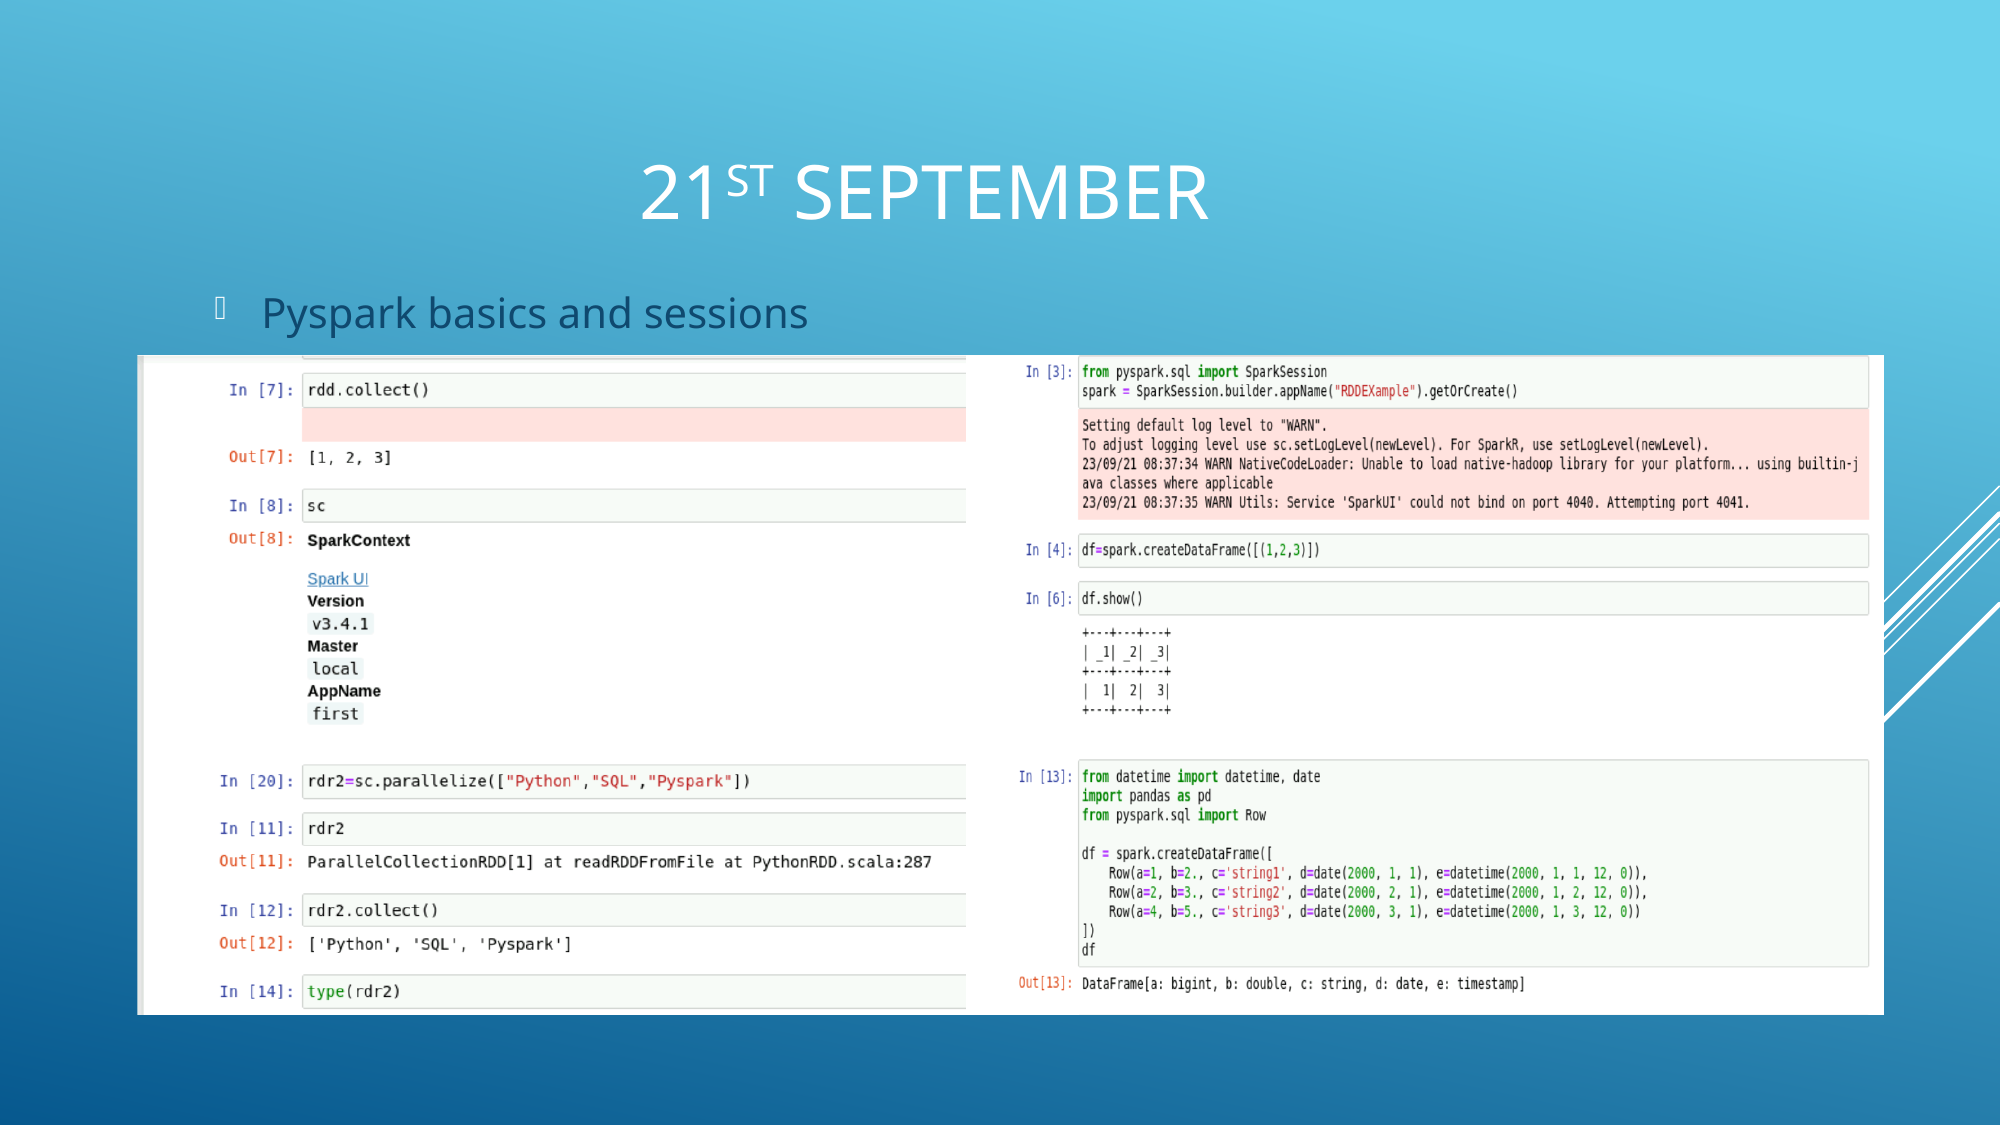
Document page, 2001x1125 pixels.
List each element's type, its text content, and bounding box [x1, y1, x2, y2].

list Pyspark basics and sessions [199, 199, 1684, 355]
picture [137, 355, 1884, 1016]
title 21ST SEptember [167, 91, 1684, 287]
